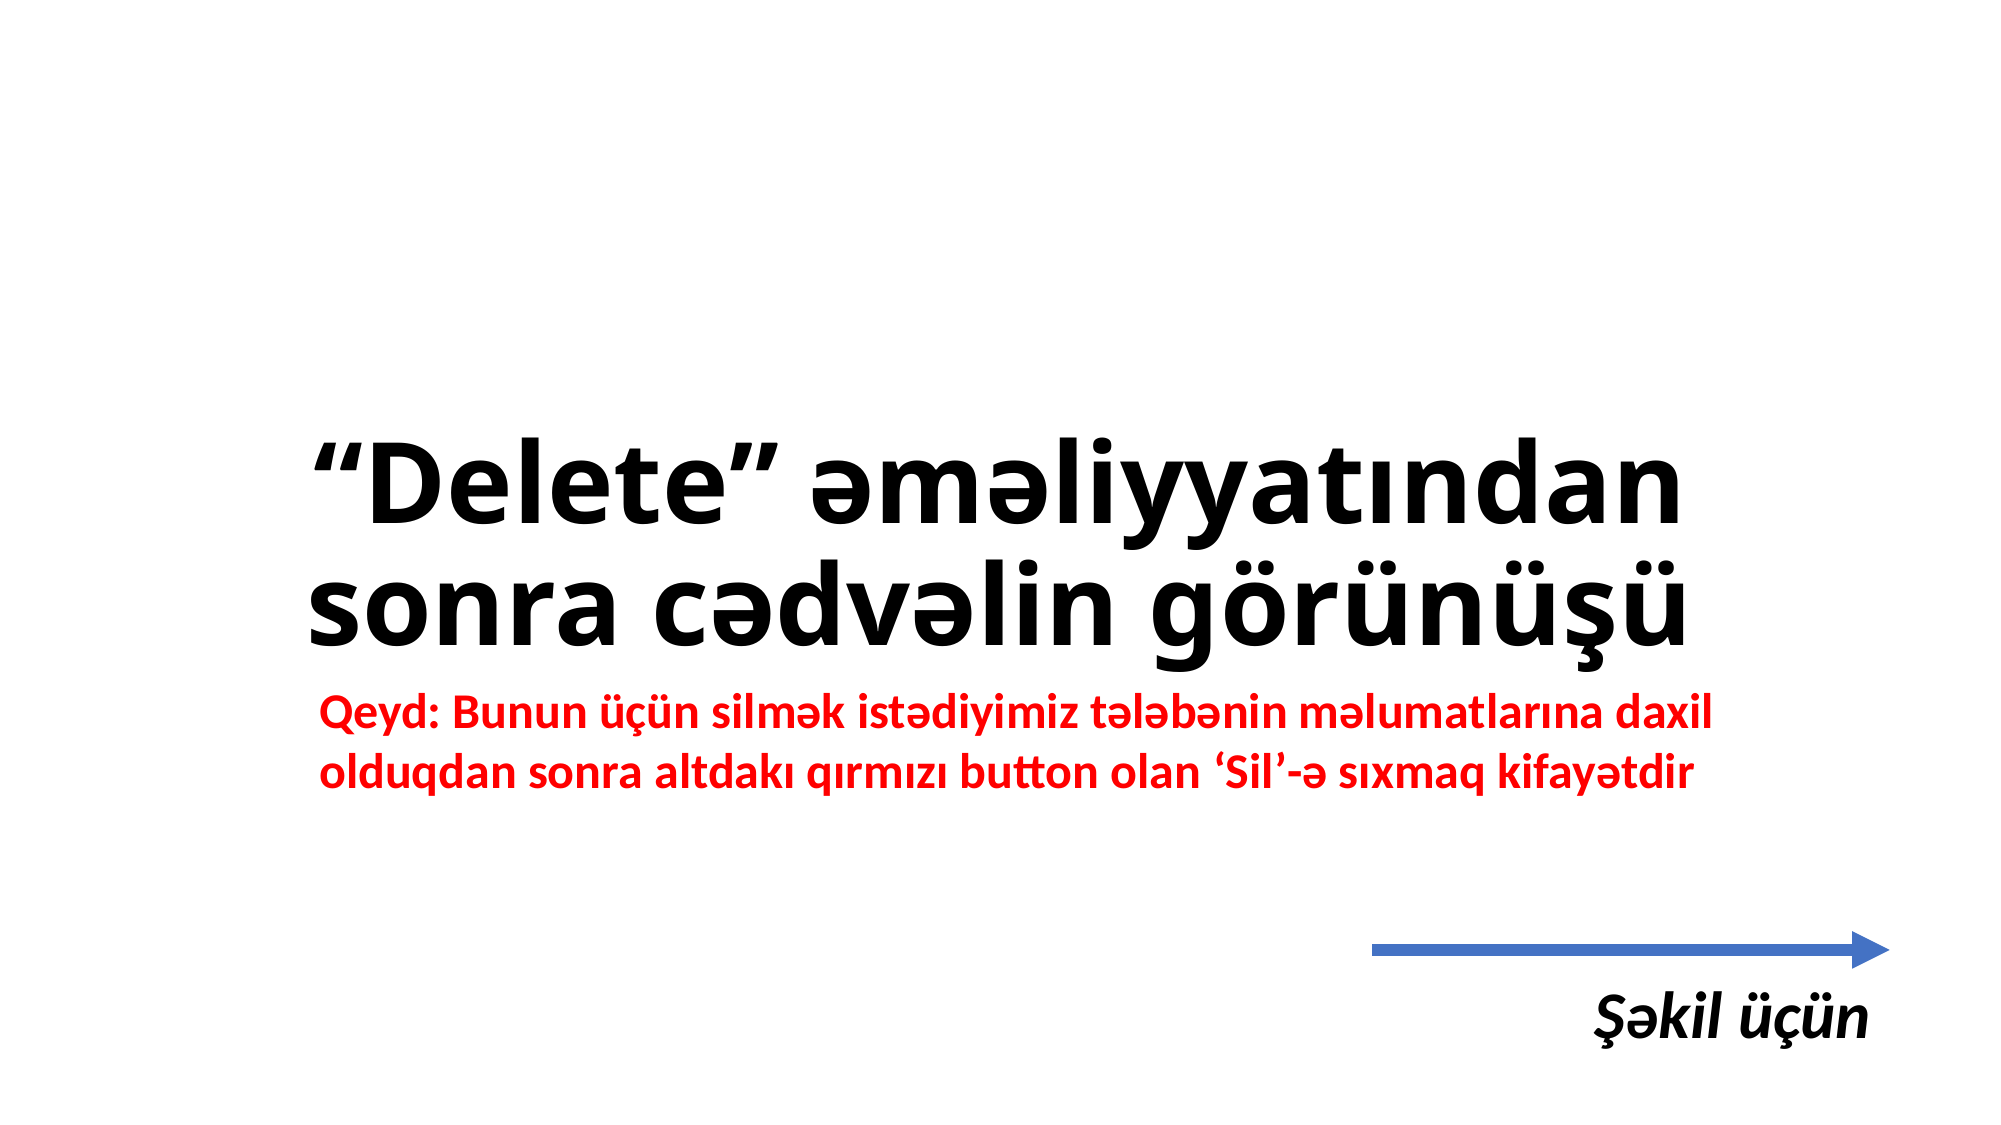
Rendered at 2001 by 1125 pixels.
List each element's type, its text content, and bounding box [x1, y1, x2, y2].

text_box Şəkil üçün [1579, 964, 1887, 1060]
text_box Qeyd: Bunun üçün silmək istədiyimiz tələbənin məlumatlarına daxil olduqdan sonra altdakı qırmızı button olan ‘Sil’-ə sıxmaq kifayətdir [304, 671, 1802, 806]
title “Delete” əməliyyatından sonra cədvəlin görünüşü [202, 439, 1797, 657]
